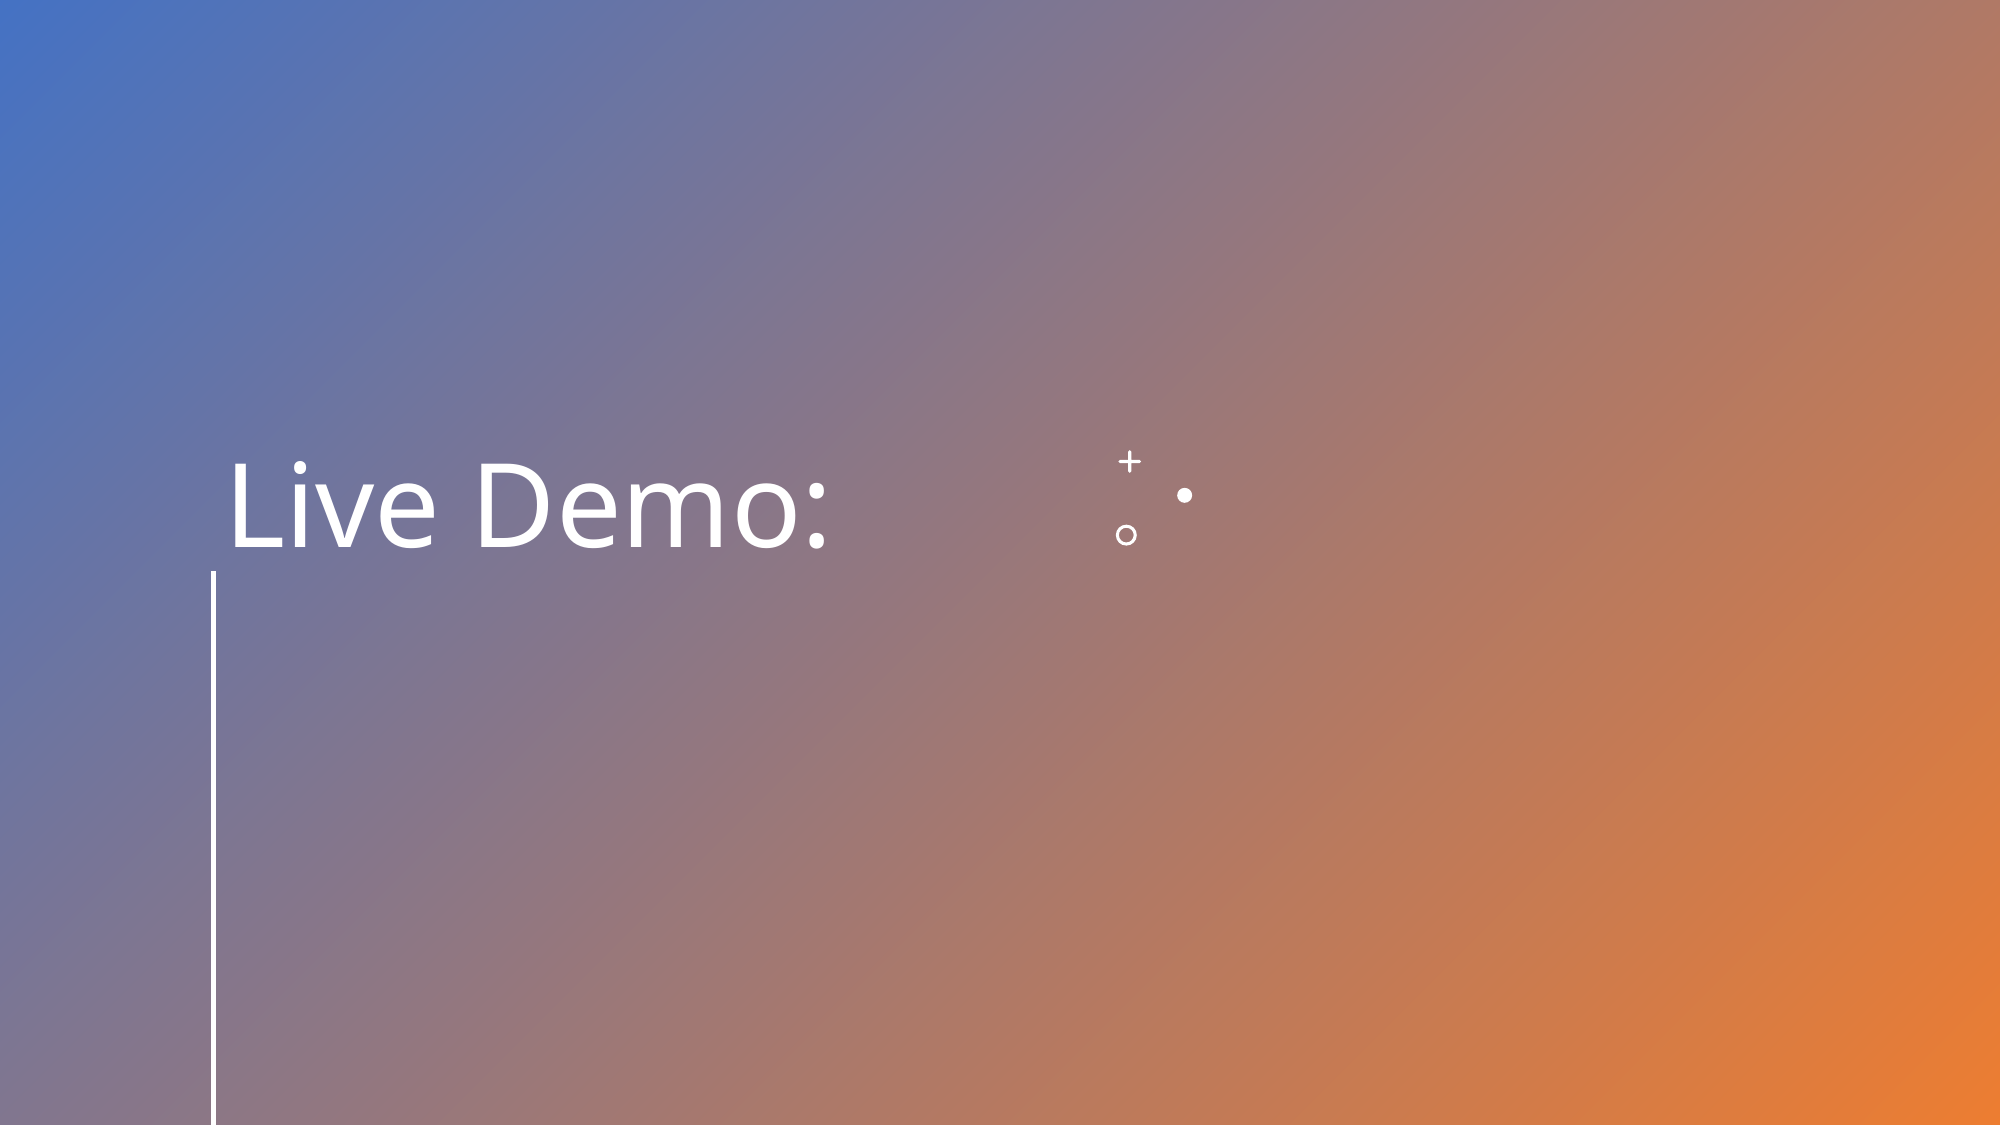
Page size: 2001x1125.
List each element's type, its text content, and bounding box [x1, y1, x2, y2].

title Live Demo: [209, 114, 1097, 580]
text_box [1115, 524, 1137, 546]
text_box [1118, 450, 1142, 473]
text_box [0, 0, 2000, 1125]
text_box [1177, 487, 1193, 503]
